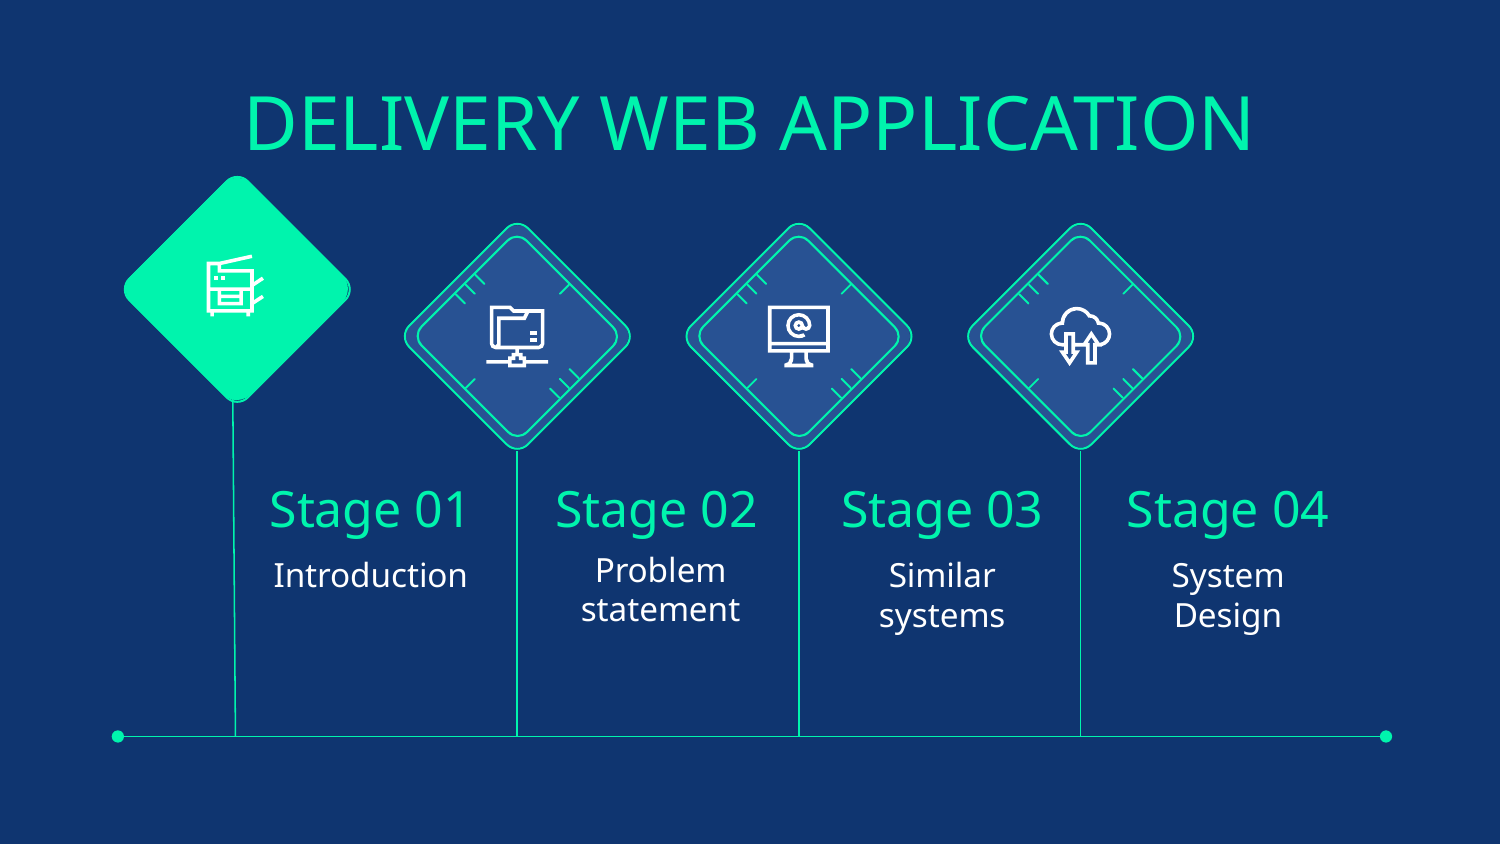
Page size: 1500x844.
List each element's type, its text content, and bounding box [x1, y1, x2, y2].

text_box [256, 477, 486, 689]
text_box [767, 305, 830, 368]
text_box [485, 305, 549, 368]
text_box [206, 254, 265, 317]
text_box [232, 397, 236, 737]
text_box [397, 216, 637, 456]
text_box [117, 735, 1387, 766]
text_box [679, 216, 919, 456]
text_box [152, 204, 322, 374]
title DELIVERY WEB APPLICATION [118, 75, 1382, 156]
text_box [1113, 477, 1343, 689]
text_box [542, 477, 775, 683]
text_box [961, 216, 1200, 456]
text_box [828, 477, 1057, 689]
